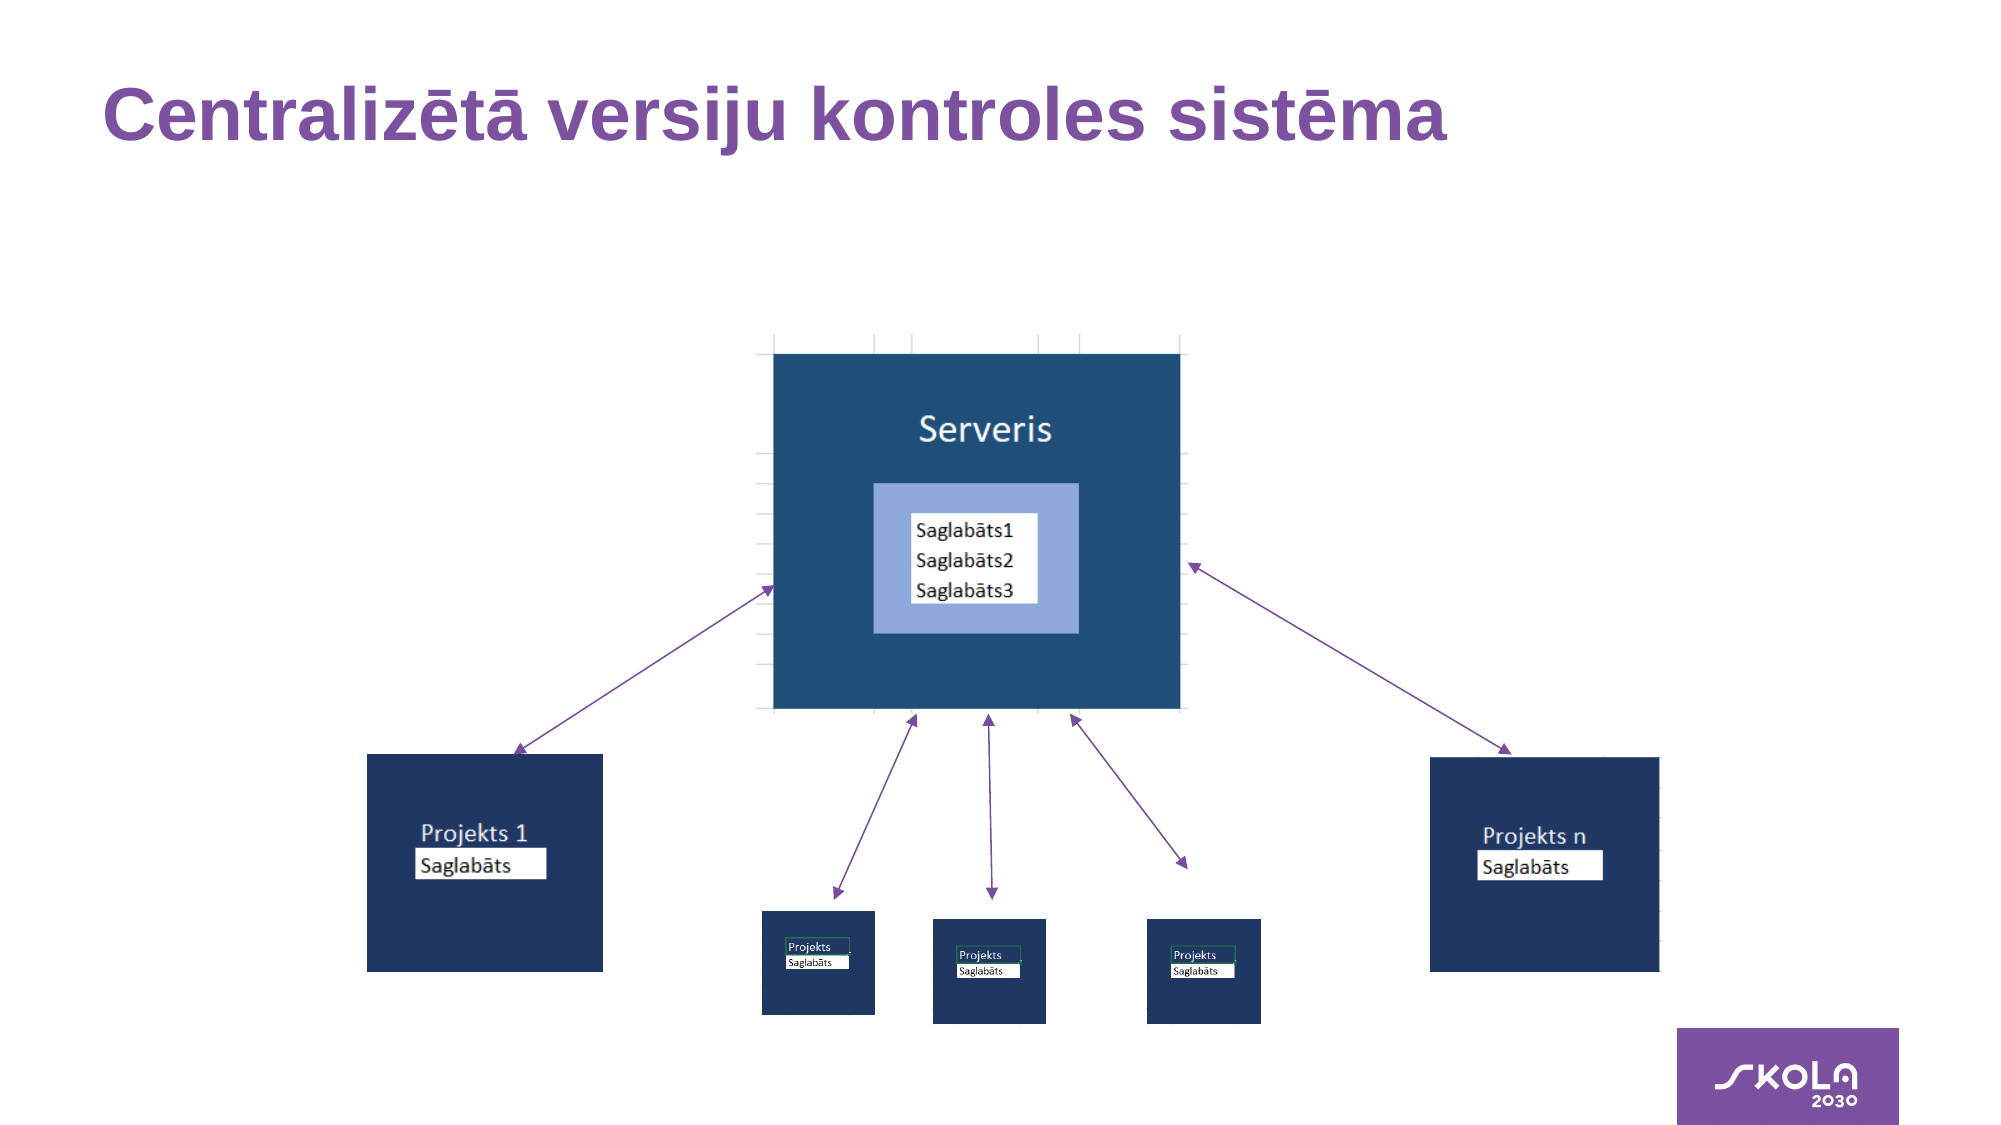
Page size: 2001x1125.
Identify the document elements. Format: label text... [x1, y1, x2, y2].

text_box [833, 713, 917, 901]
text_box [1187, 562, 1512, 755]
picture [367, 754, 603, 973]
picture [1677, 1028, 1899, 1125]
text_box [988, 713, 993, 901]
picture [1146, 919, 1261, 1025]
picture [932, 919, 1046, 1025]
title Centralizētā versiju kontroles sistēma [71, 68, 1479, 280]
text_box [513, 584, 776, 755]
picture [1429, 756, 1662, 973]
picture [756, 334, 1188, 714]
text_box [1069, 713, 1188, 870]
picture [761, 911, 875, 1017]
